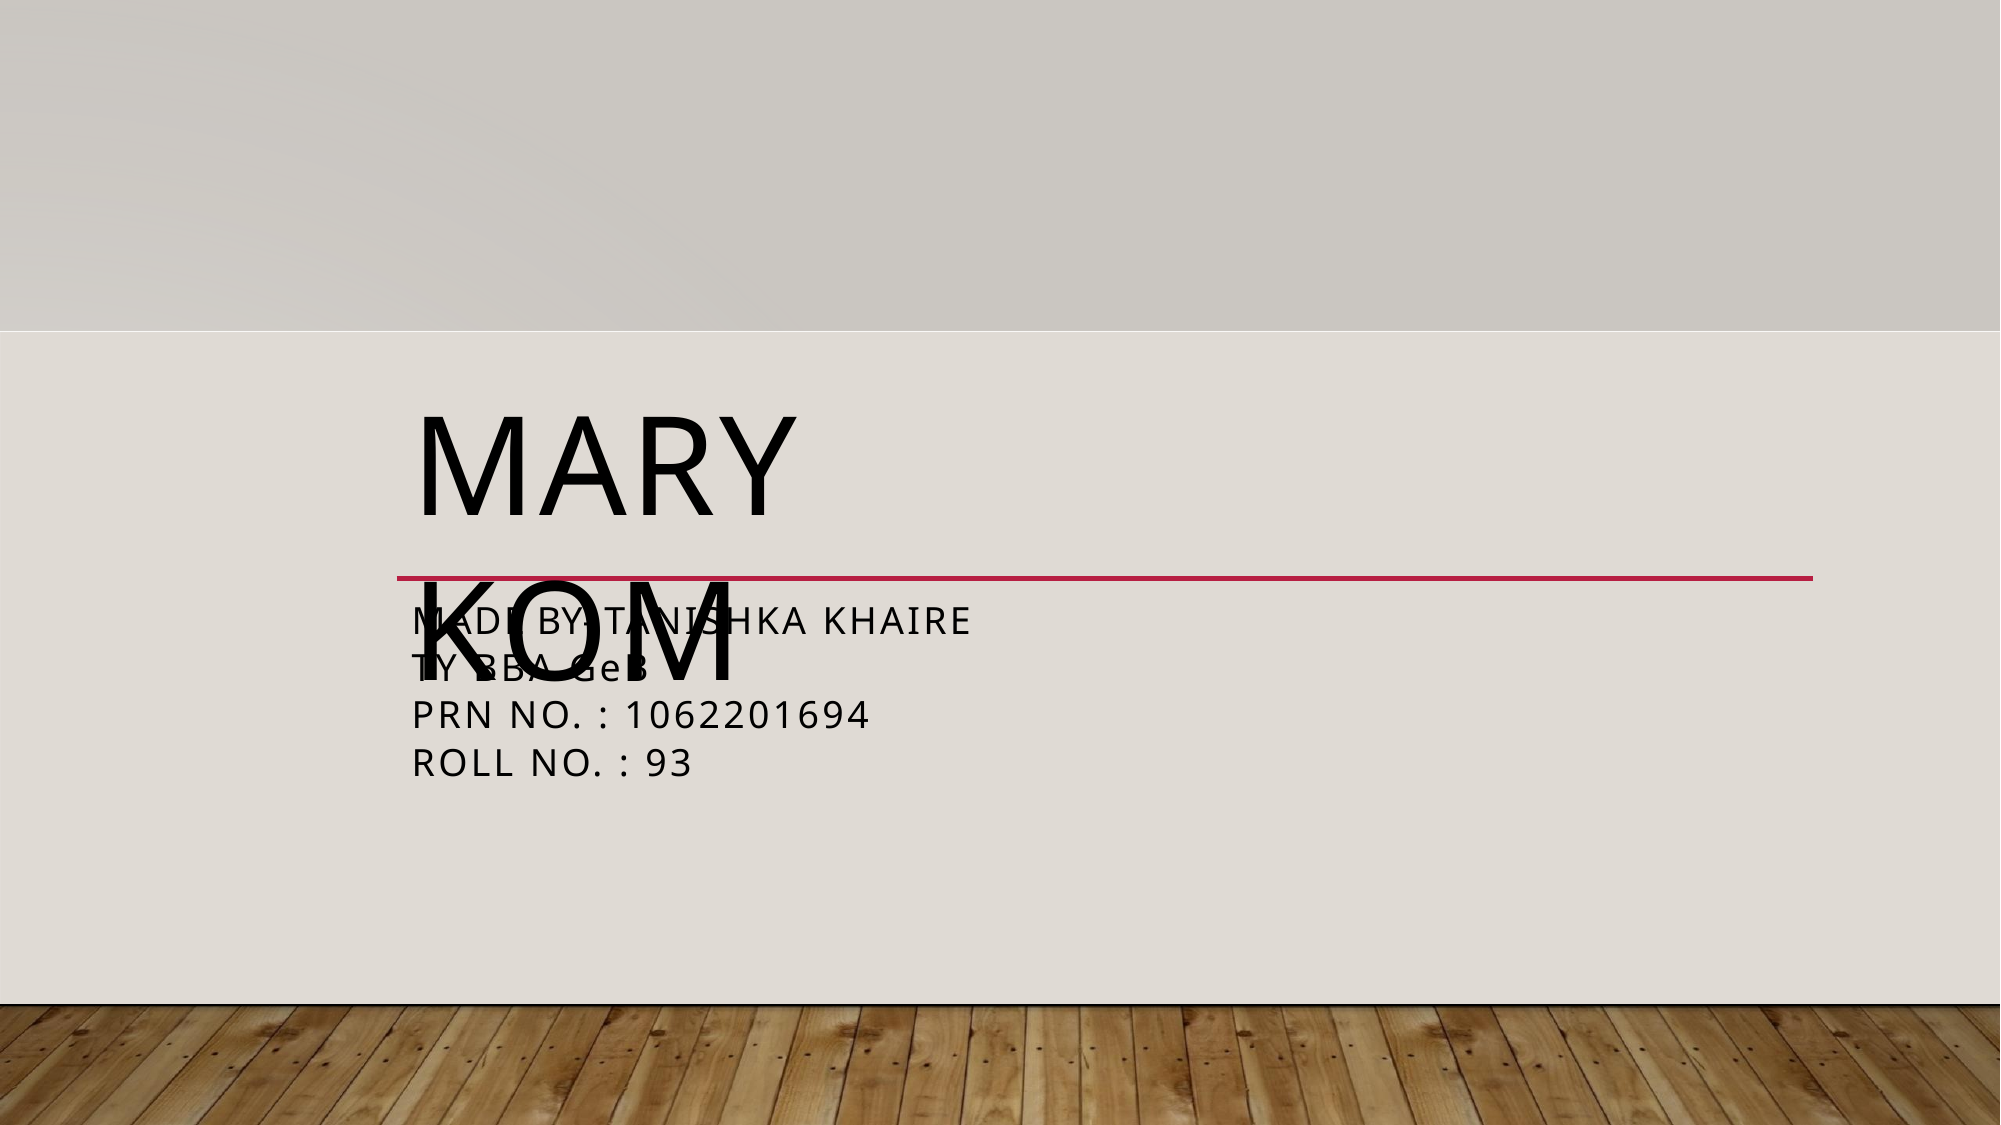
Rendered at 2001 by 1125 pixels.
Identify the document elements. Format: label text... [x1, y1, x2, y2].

text_box MARY KOM [409, 376, 1098, 709]
picture [0, 1006, 2000, 1125]
picture [0, 0, 2000, 1004]
text_box MADE BY- TANISHKA KHAIRE TY BBA GeB PRN NO. : 1062201694 ROLL NO. : 93 [409, 595, 1050, 784]
